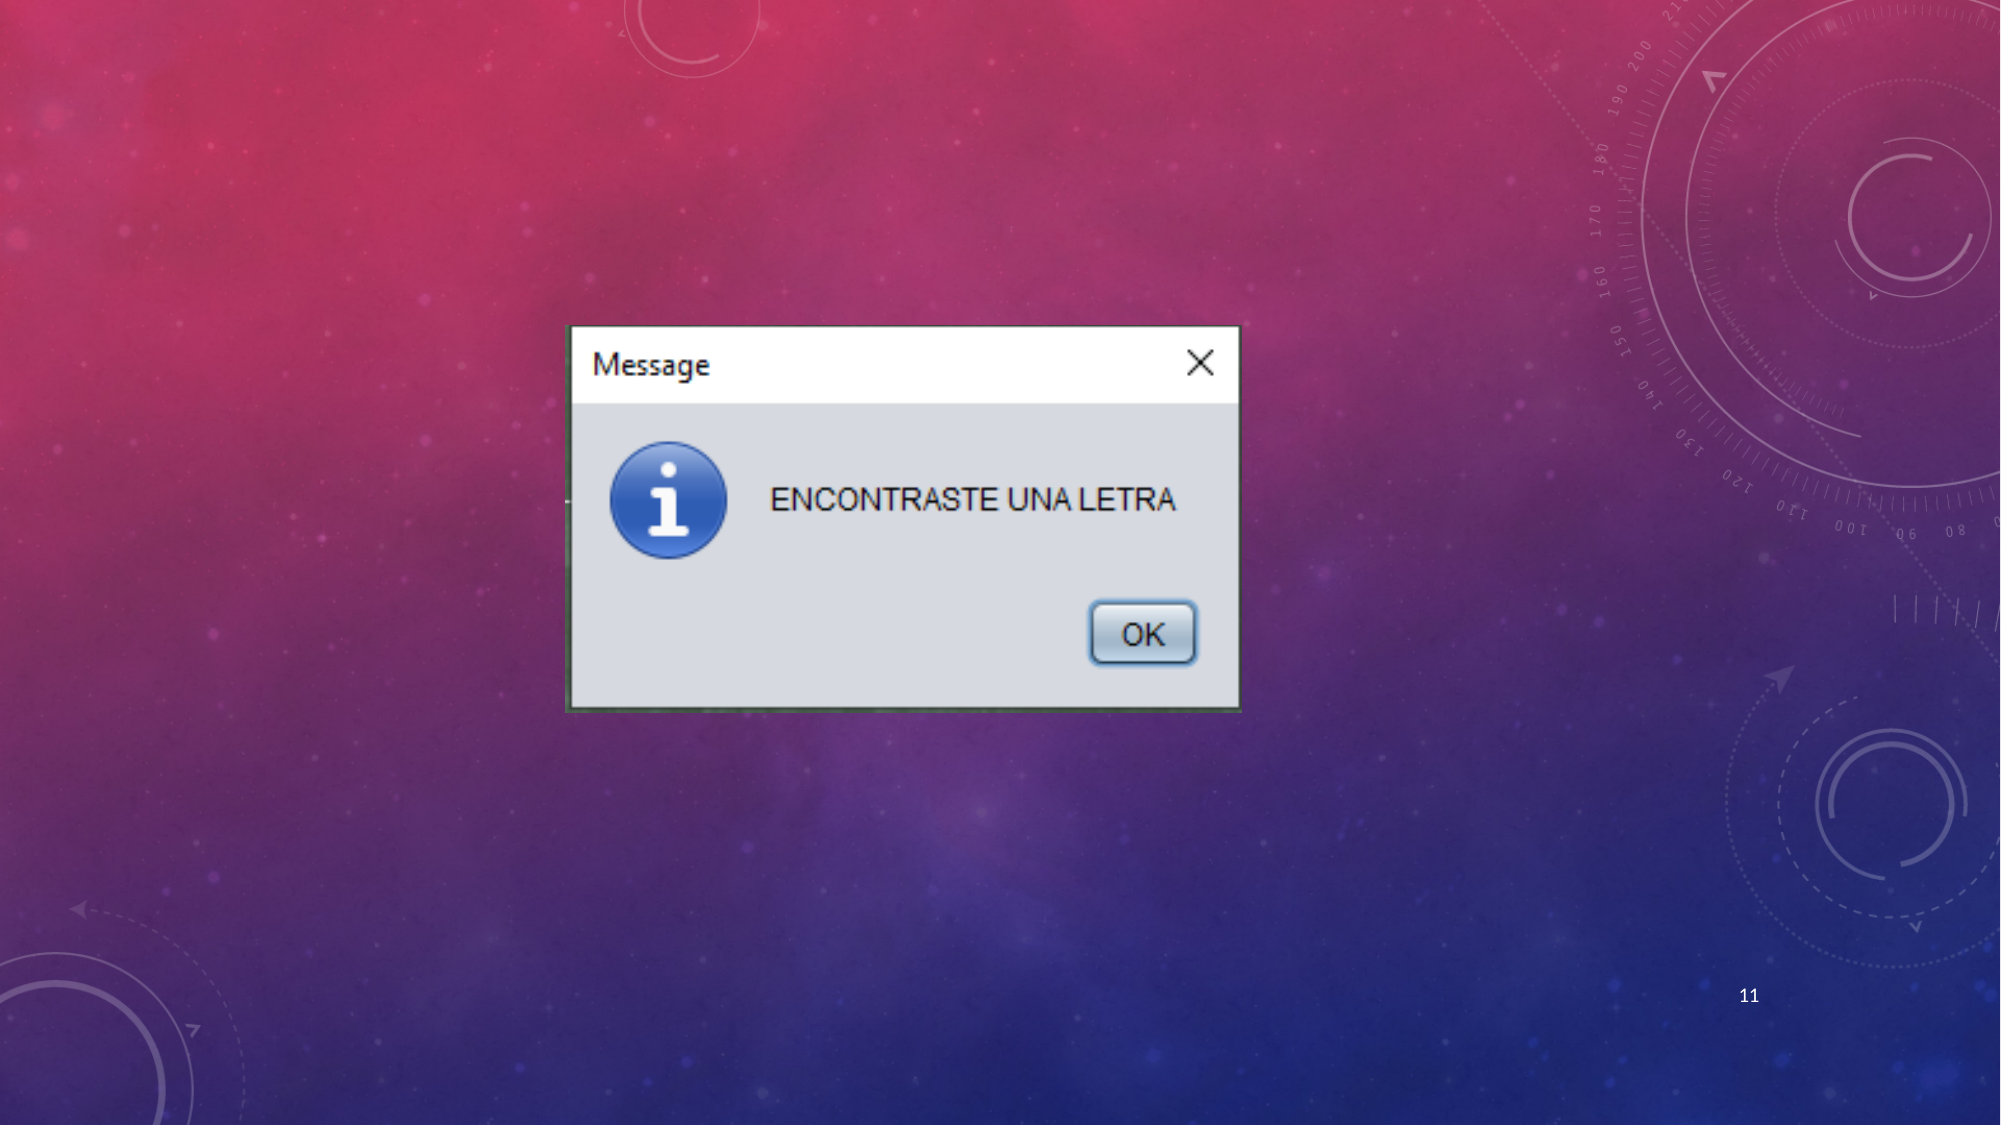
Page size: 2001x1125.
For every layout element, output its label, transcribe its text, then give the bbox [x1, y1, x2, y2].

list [564, 325, 1242, 713]
picture [0, 0, 2001, 1125]
slide_number 11 [1684, 963, 1775, 1025]
